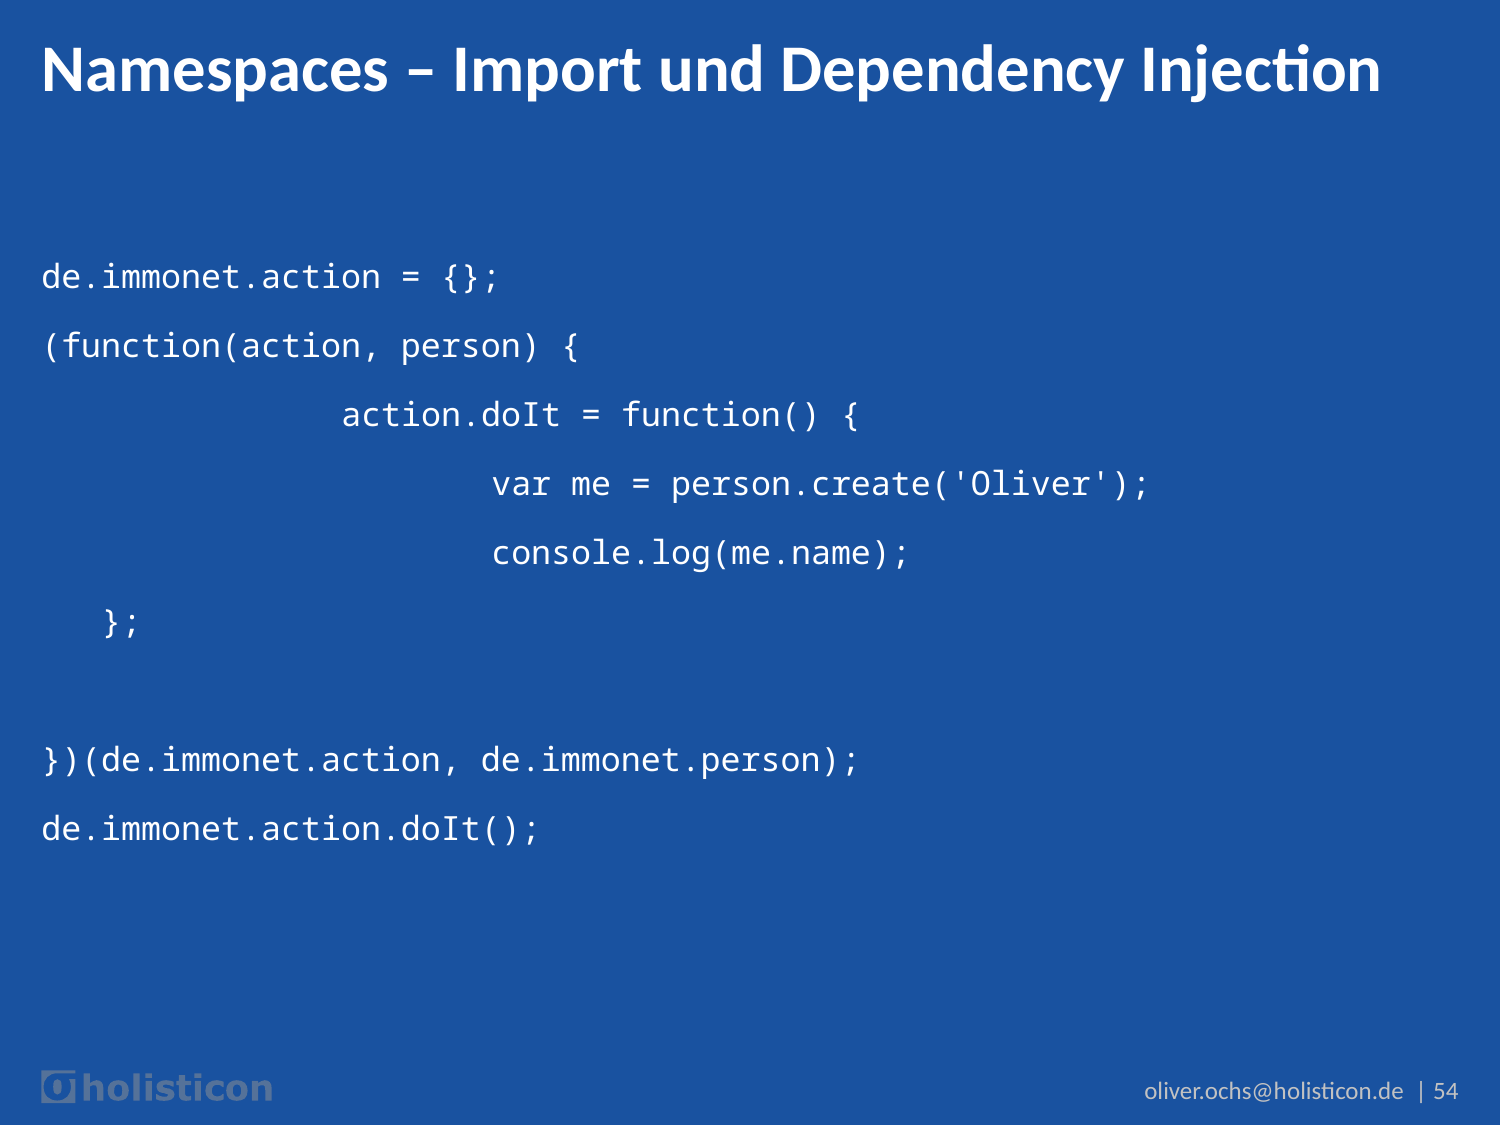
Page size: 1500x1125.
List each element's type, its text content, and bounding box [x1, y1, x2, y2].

title Namespaces – Import und Dependency Injection [41, 24, 1436, 188]
list de.immonet.action = {}; (function(action, person) { action.doIt = function() { var me = person.create('Oliver'); console.log(me.name); }; })(de.immonet.action, de.immonet.person); de.immonet.action.doIt(); [41, 255, 1436, 973]
